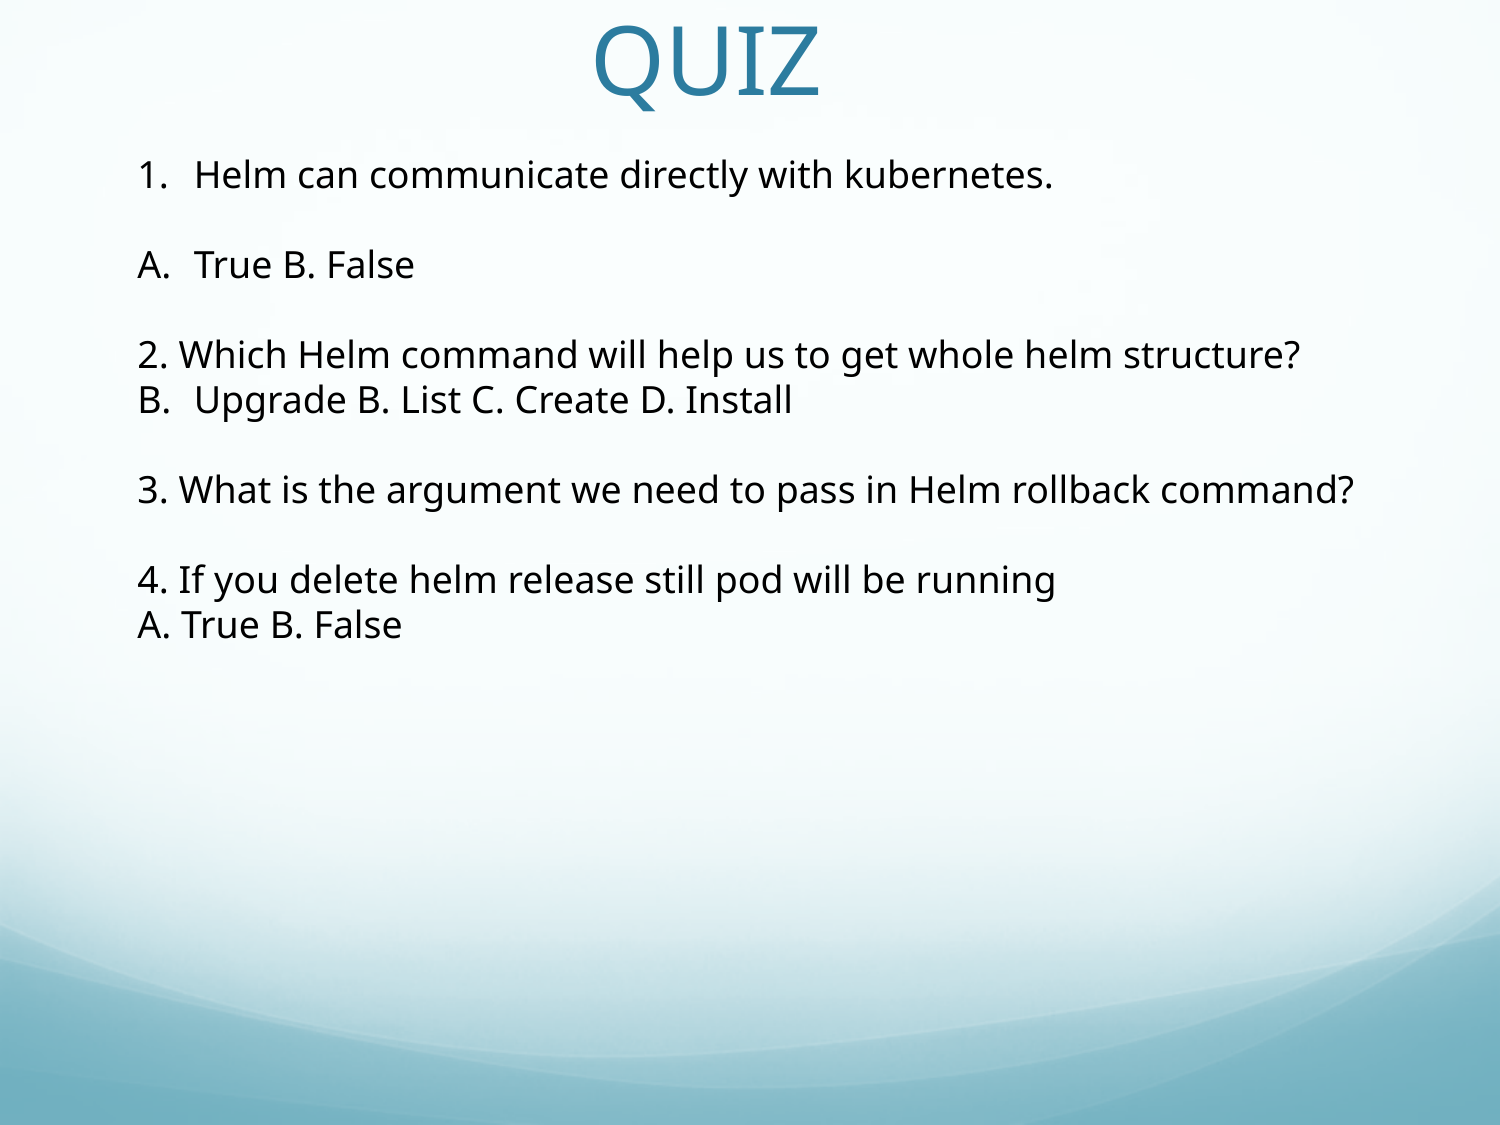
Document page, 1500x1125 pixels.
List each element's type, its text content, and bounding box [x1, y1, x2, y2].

title QUIZ [47, 32, 1367, 123]
text_box Helm can communicate directly with kubernetes. True B. False 2. Which Helm command will help us to get whole helm structure? Upgrade B. List C. Create D. Install 3. What is the argument we need to pass in Helm rollback command? 4. If you delete helm release still pod will be running A. True B. False [122, 143, 1371, 654]
